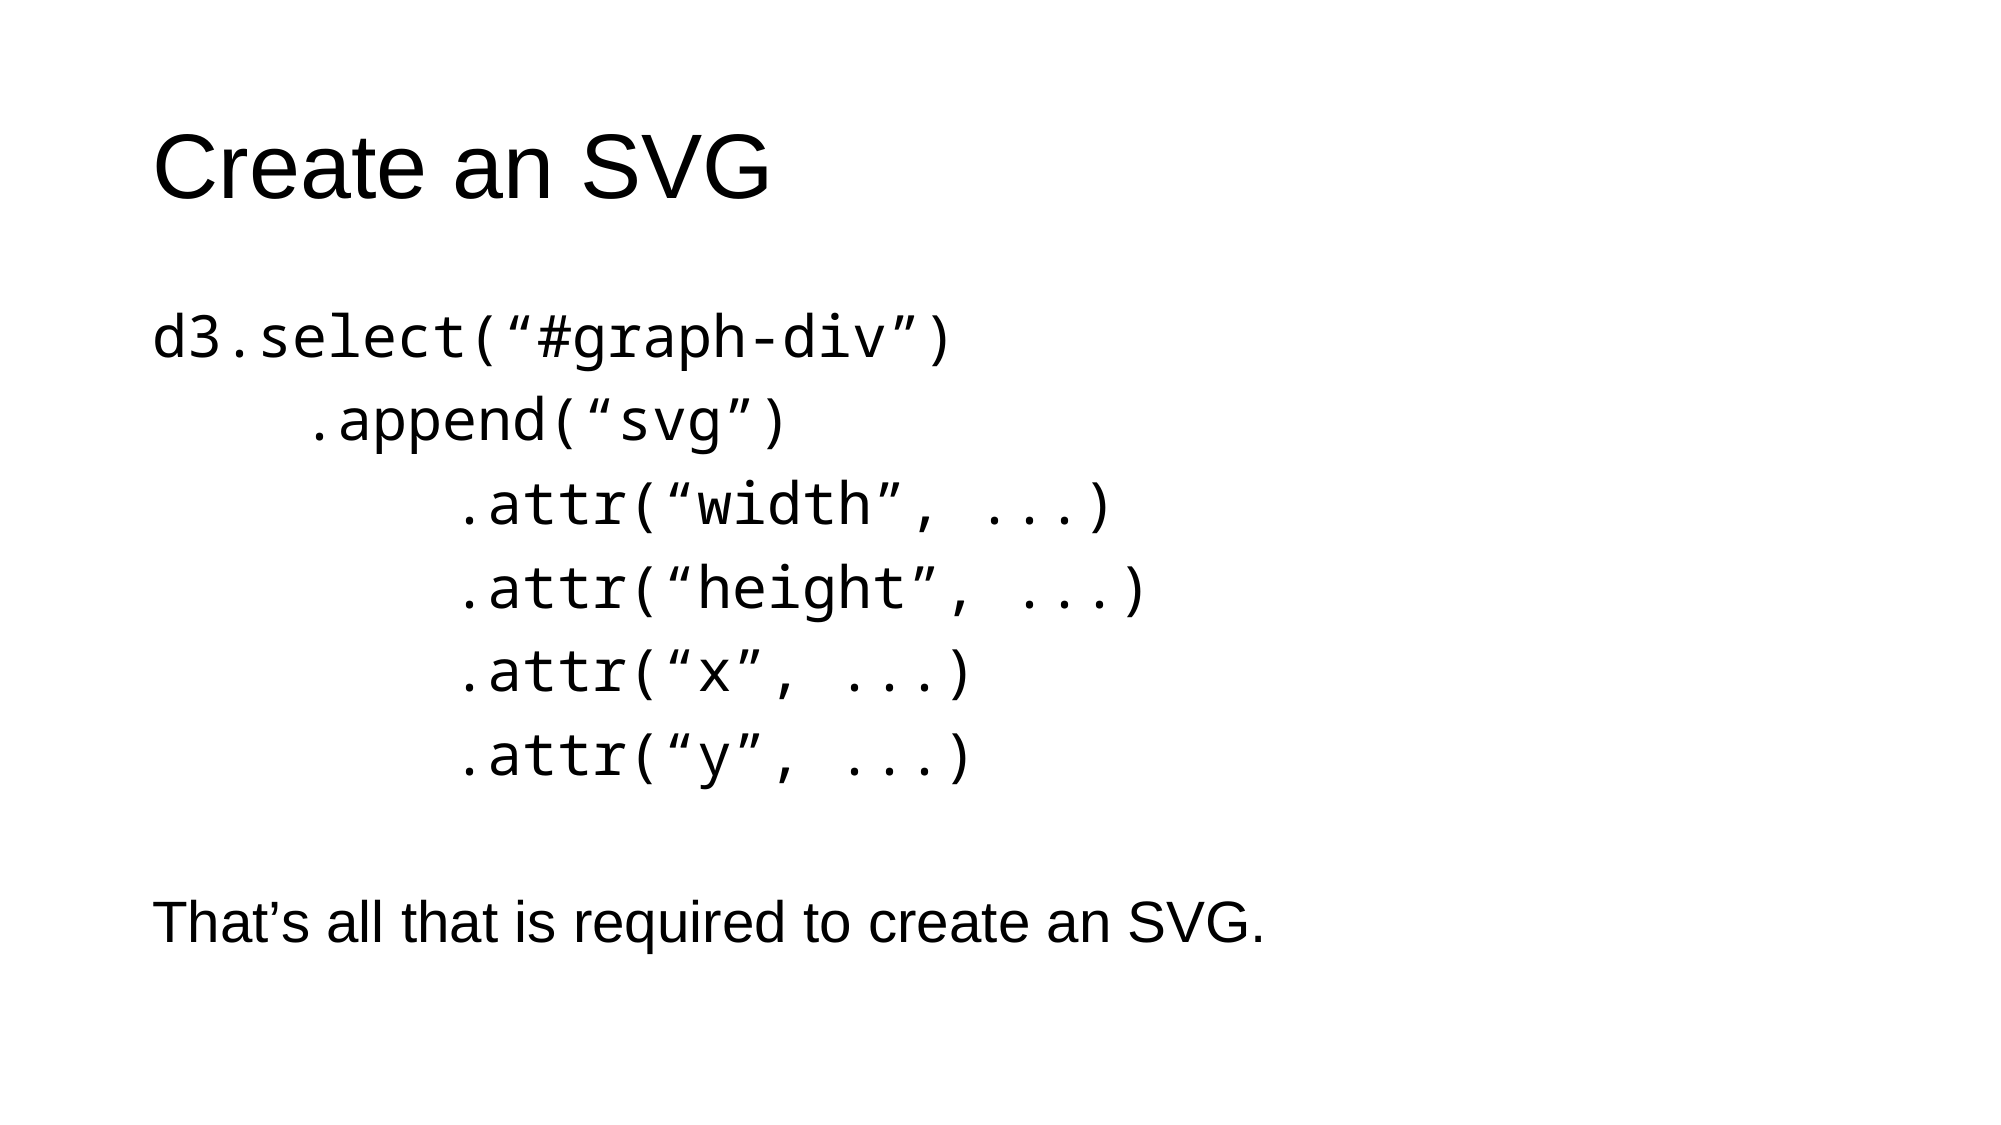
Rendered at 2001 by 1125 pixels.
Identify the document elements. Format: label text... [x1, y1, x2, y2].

title Create an SVG [137, 59, 1863, 278]
list d3.select(“#graph-div”) .append(“svg”) .attr(“width”, ...) .attr(“height”, ...) .attr(“x”, ...) .attr(“y”, ...) That’s all that is required to create an SVG. [137, 299, 1863, 1014]
